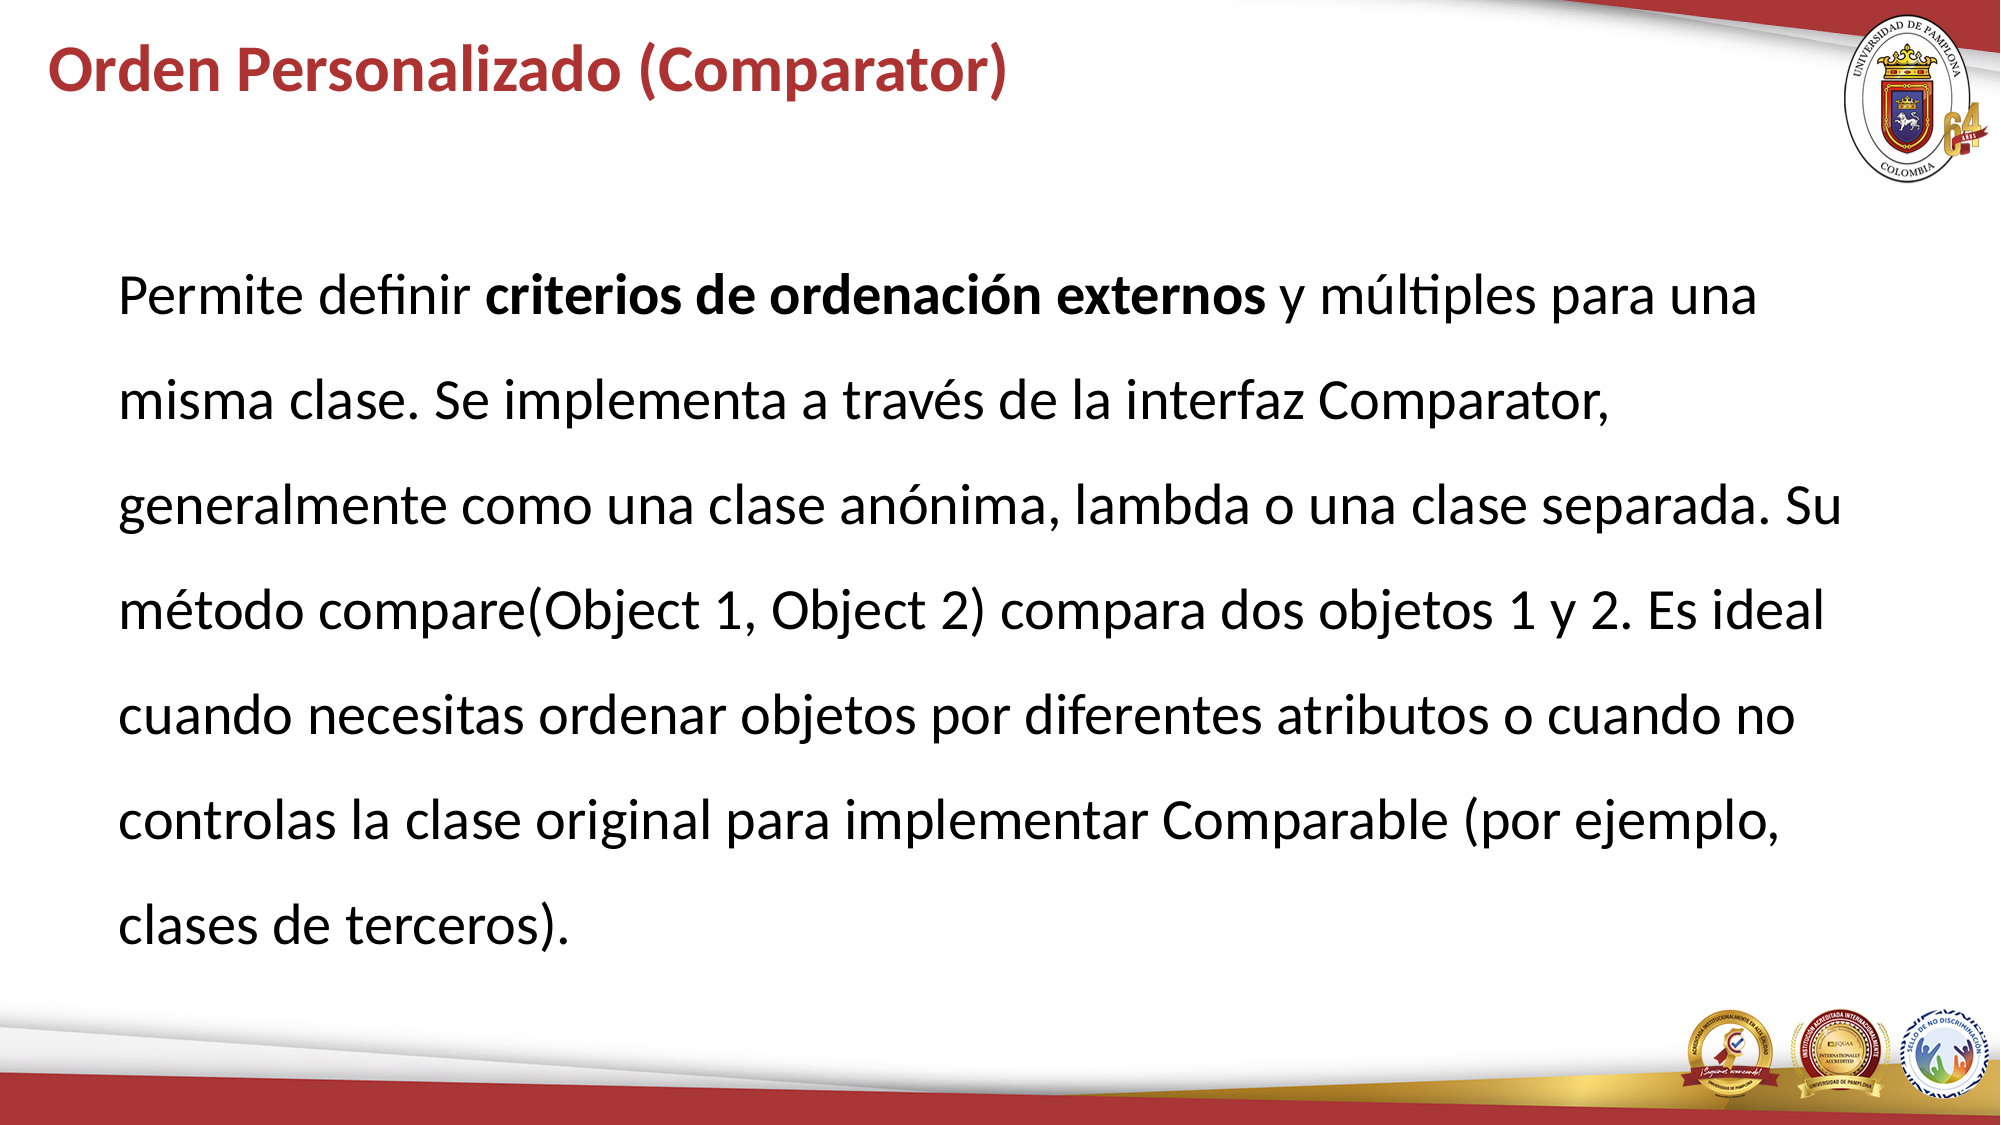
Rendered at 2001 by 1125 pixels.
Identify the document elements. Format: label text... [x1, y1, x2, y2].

title Orden Personalizado (Comparator) [33, 26, 1759, 188]
list Permite definir criterios de ordenación externos y múltiples para una misma clase. Se implementa a través de la interfaz Comparator, generalmente como una clase anónima, lambda o una clase separada. Su método compare(Object 1, Object 2) compara dos objetos 1 y 2. Es ideal cuando necesitas ordenar objetos por diferentes atributos o cuando no controlas la clase original para implementar Comparable (por ejemplo, clases de terceros). [103, 214, 1897, 1041]
picture [0, 0, 2000, 1125]
